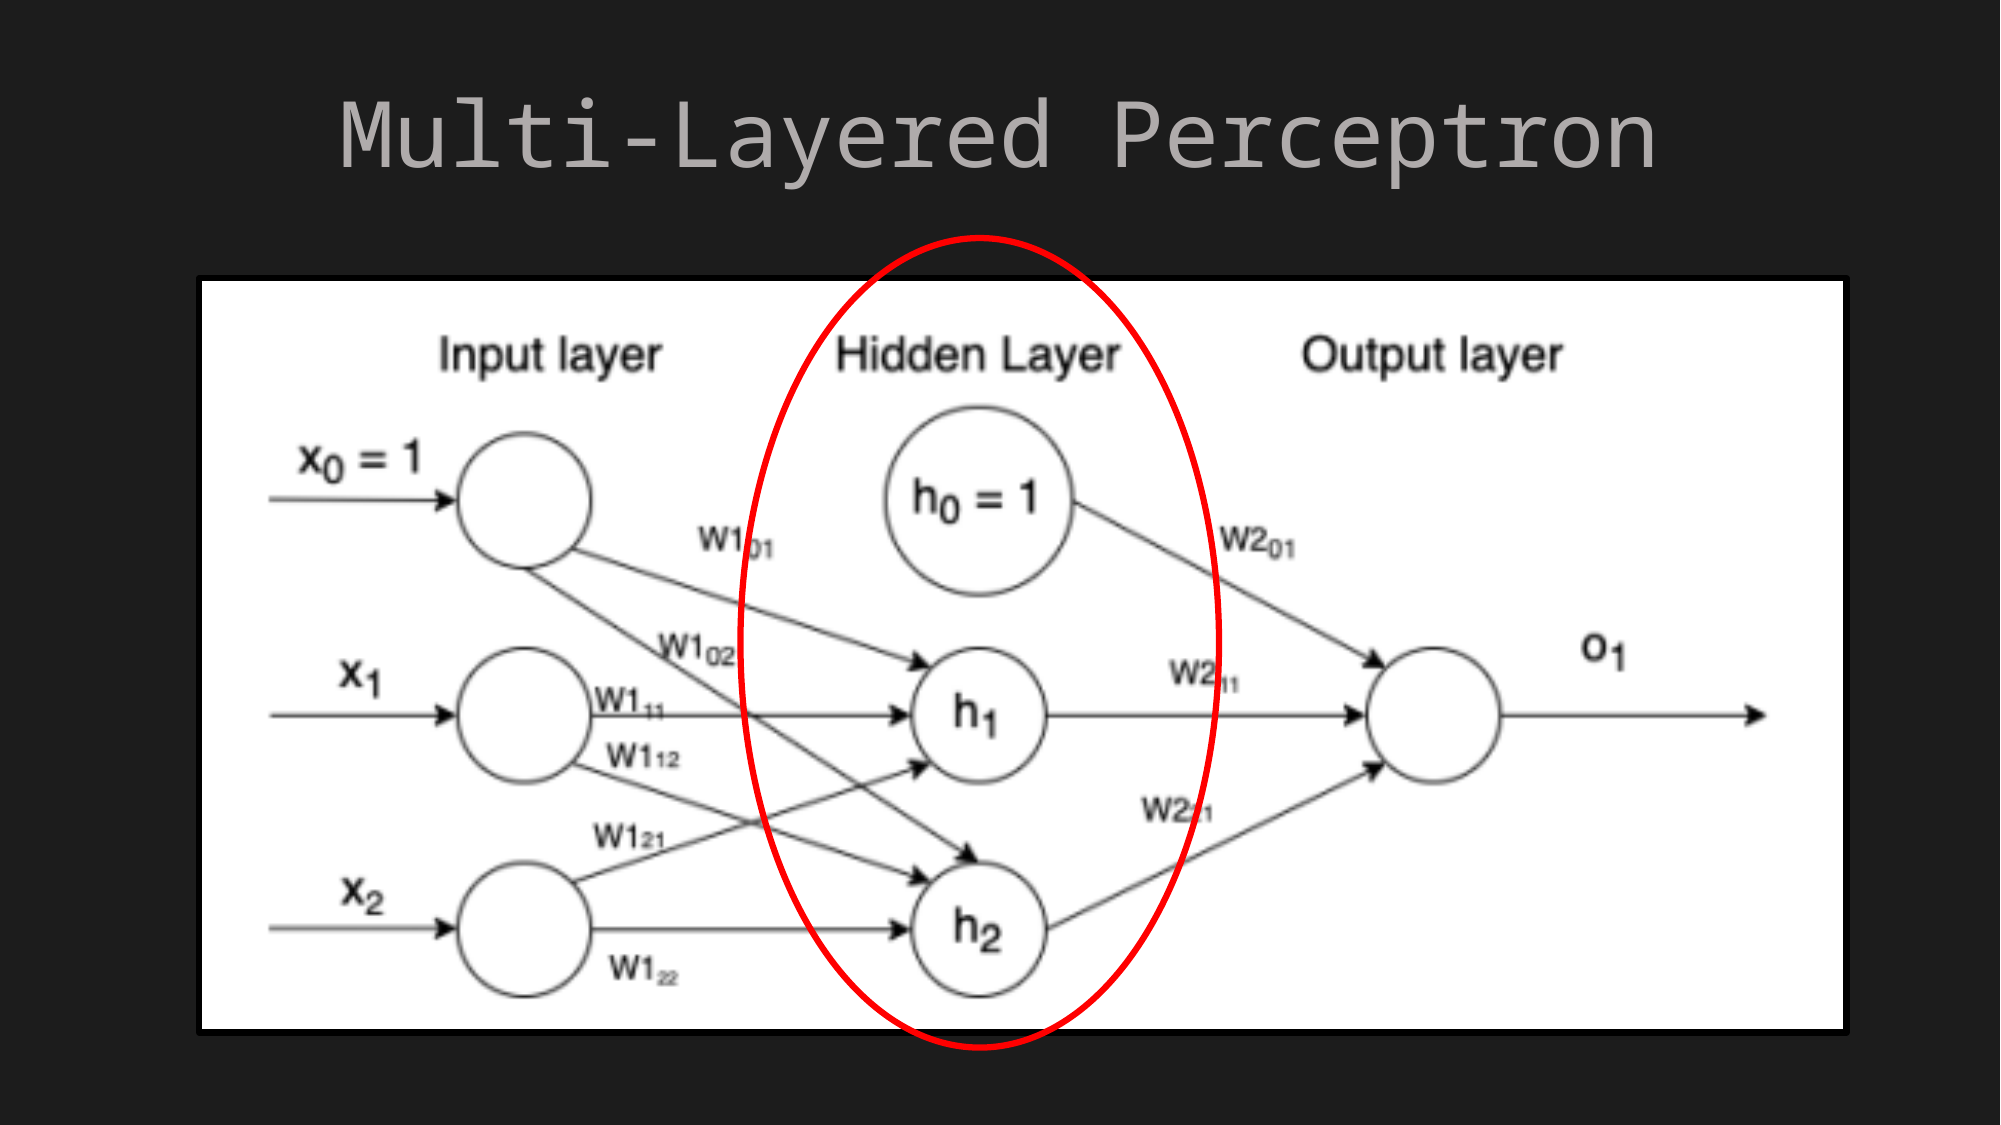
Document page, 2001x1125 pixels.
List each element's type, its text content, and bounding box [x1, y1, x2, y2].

text_box [870, 237, 1089, 281]
text_box [907, 1030, 1052, 1049]
title Multi-Layered Perceptron [137, 28, 1863, 247]
picture [202, 281, 1844, 1030]
